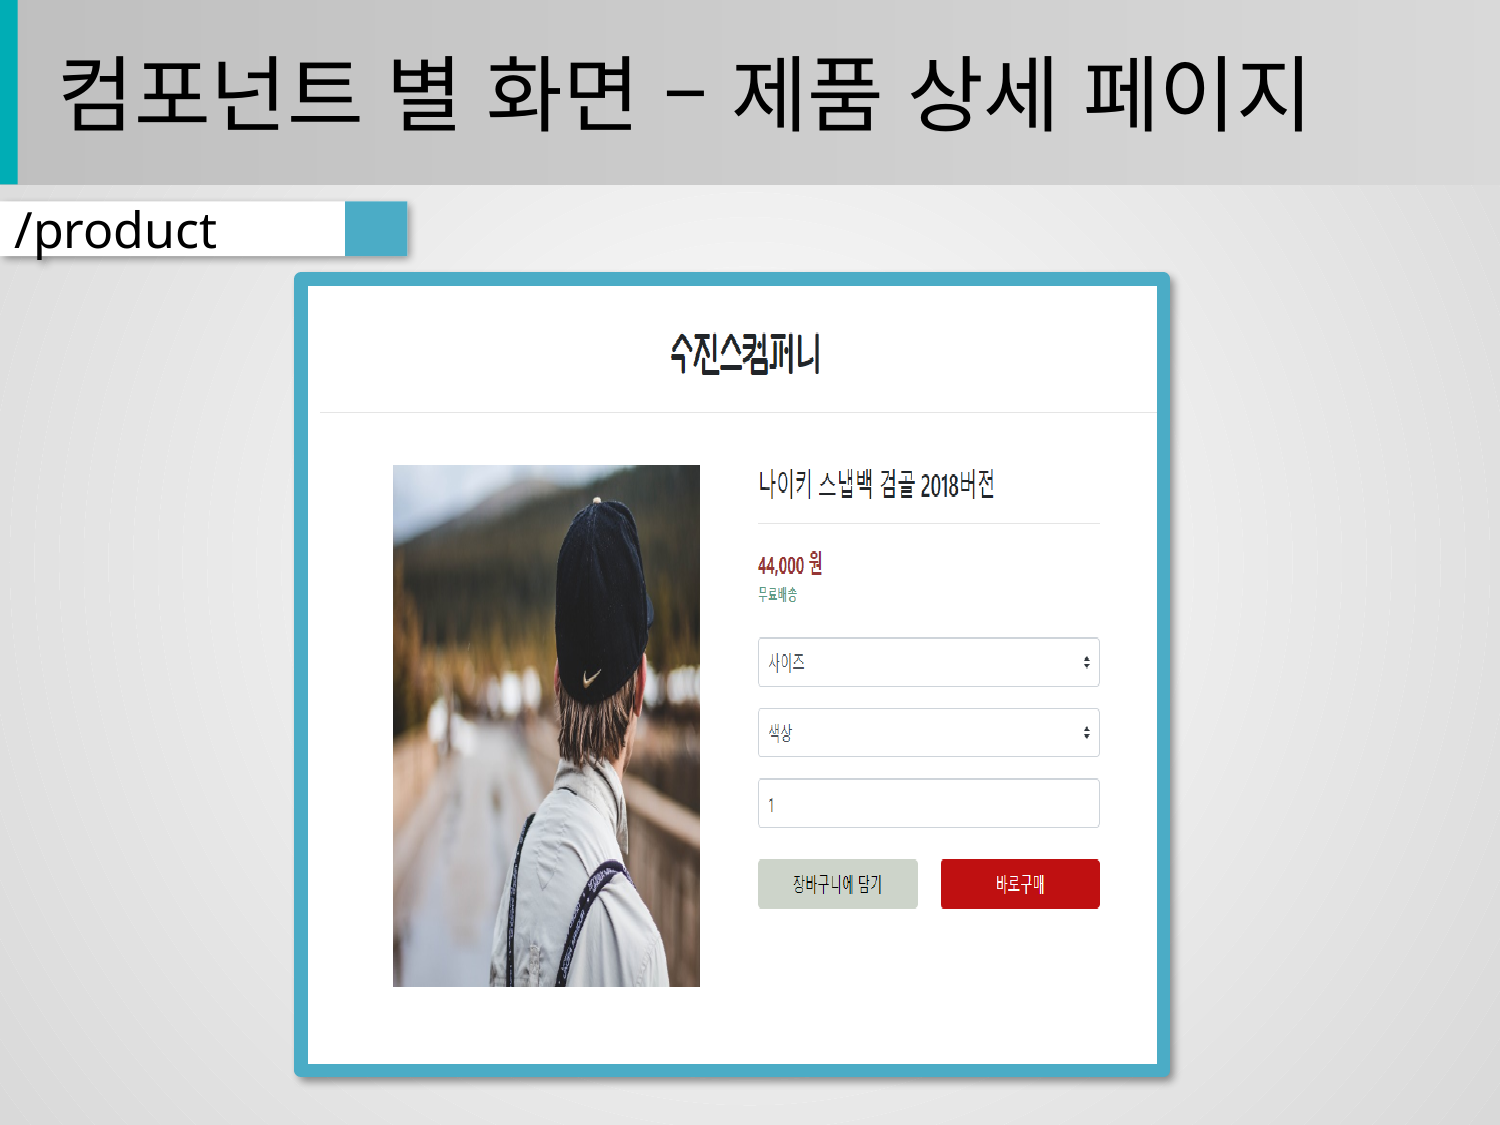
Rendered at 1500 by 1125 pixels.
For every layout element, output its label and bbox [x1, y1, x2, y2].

text_box [0, 201, 408, 257]
text_box [0, 0, 1500, 185]
text_box [299, 277, 1165, 1072]
